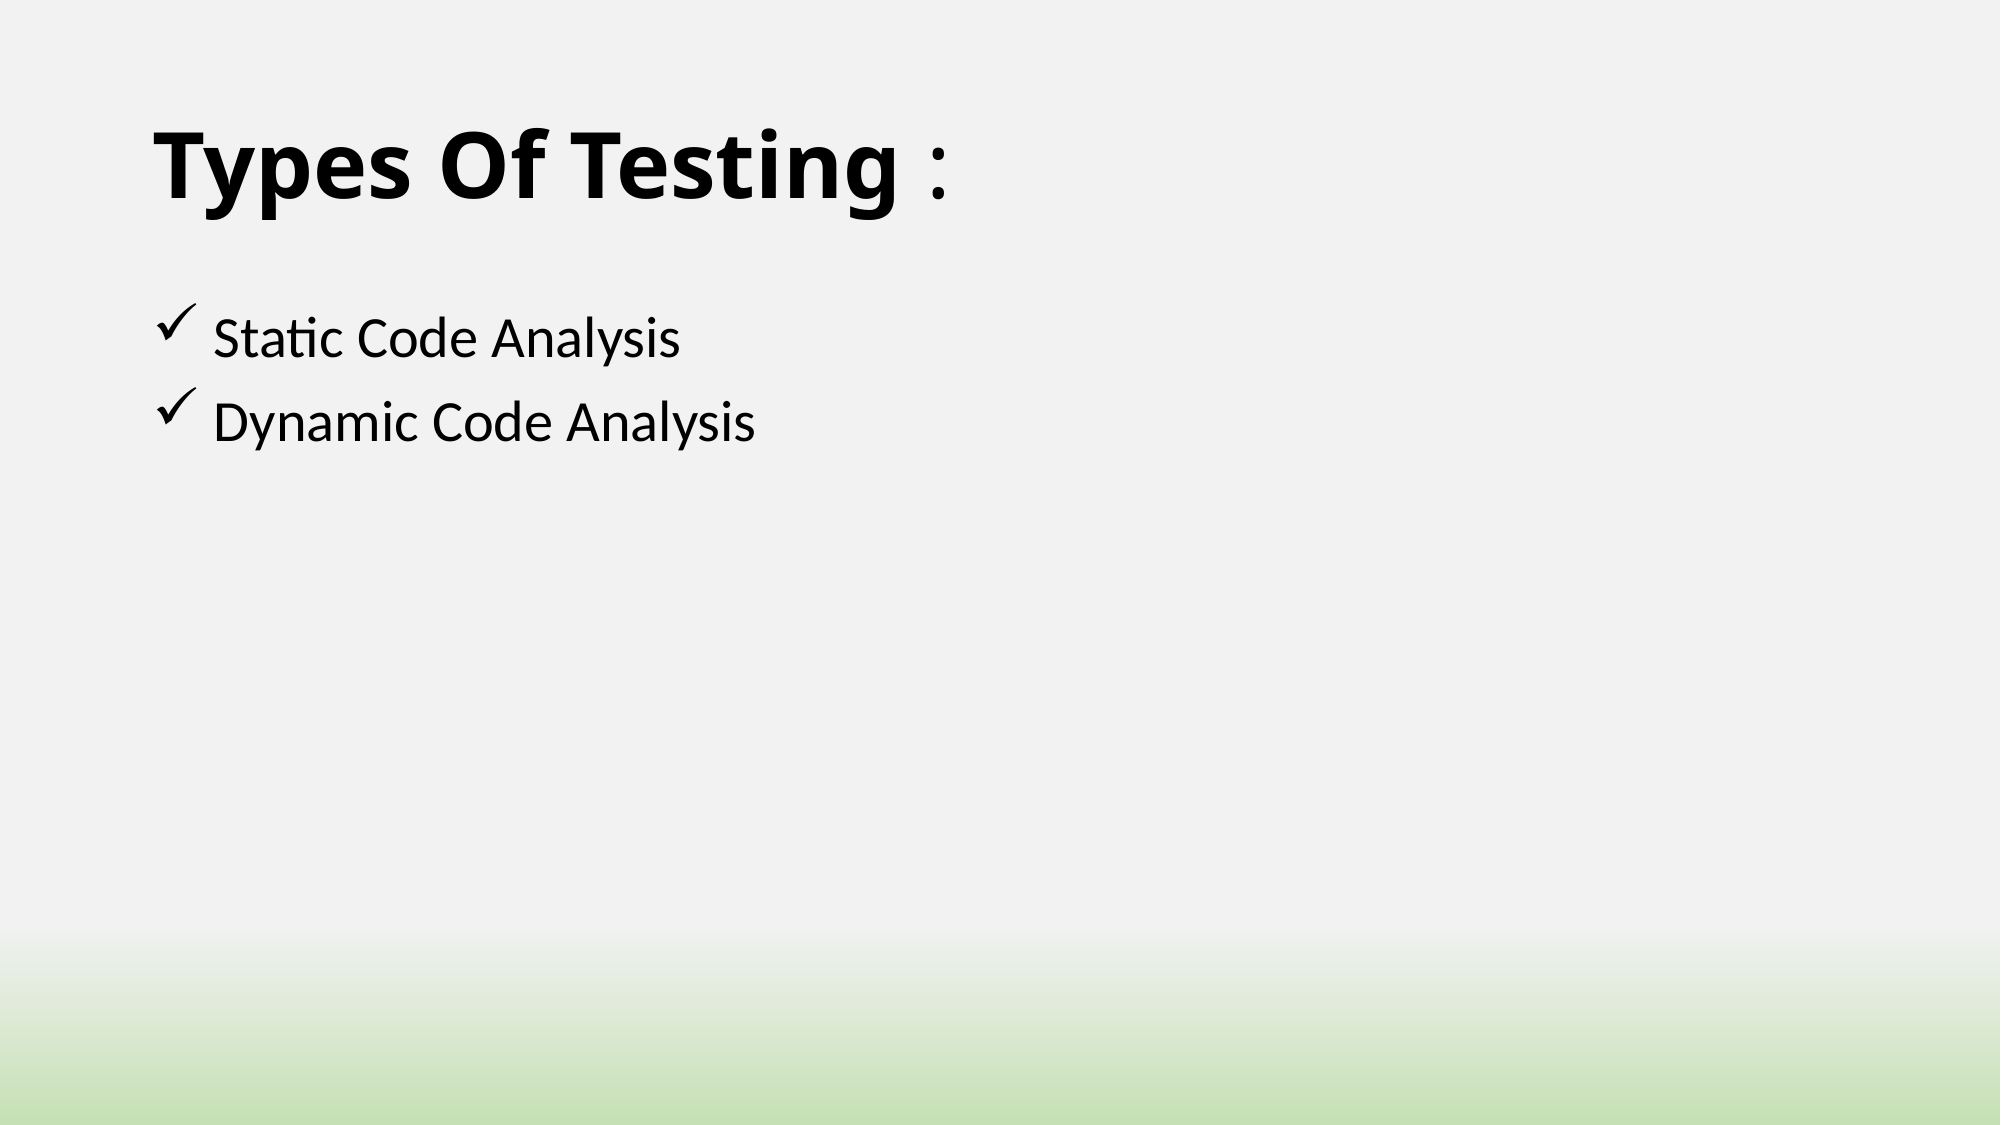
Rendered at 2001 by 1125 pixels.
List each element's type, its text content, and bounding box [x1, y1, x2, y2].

title Types Of Testing : [137, 59, 1863, 278]
list Static Code Analysis Dynamic Code Analysis [137, 299, 1863, 1014]
